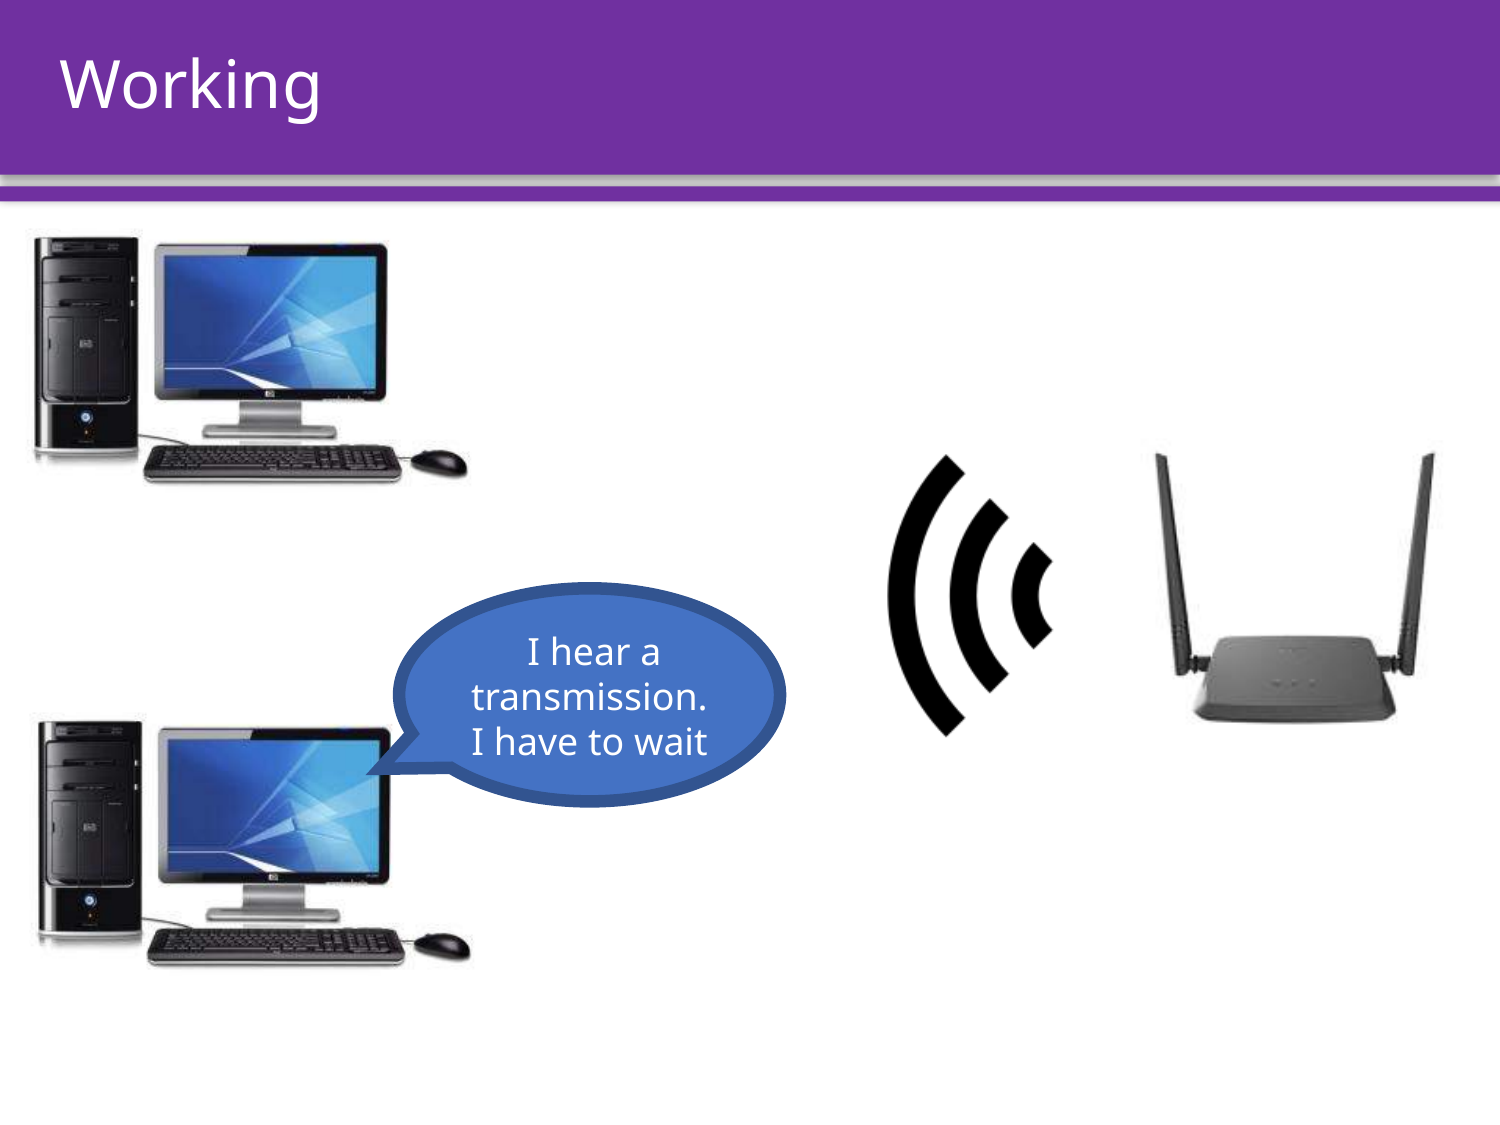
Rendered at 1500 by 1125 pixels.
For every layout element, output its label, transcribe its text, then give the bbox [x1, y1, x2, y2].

title Working [44, 0, 1464, 175]
picture [14, 217, 483, 497]
text_box I hear a transmission. I have to wait [398, 587, 782, 803]
picture [18, 701, 486, 980]
picture [814, 424, 1464, 753]
